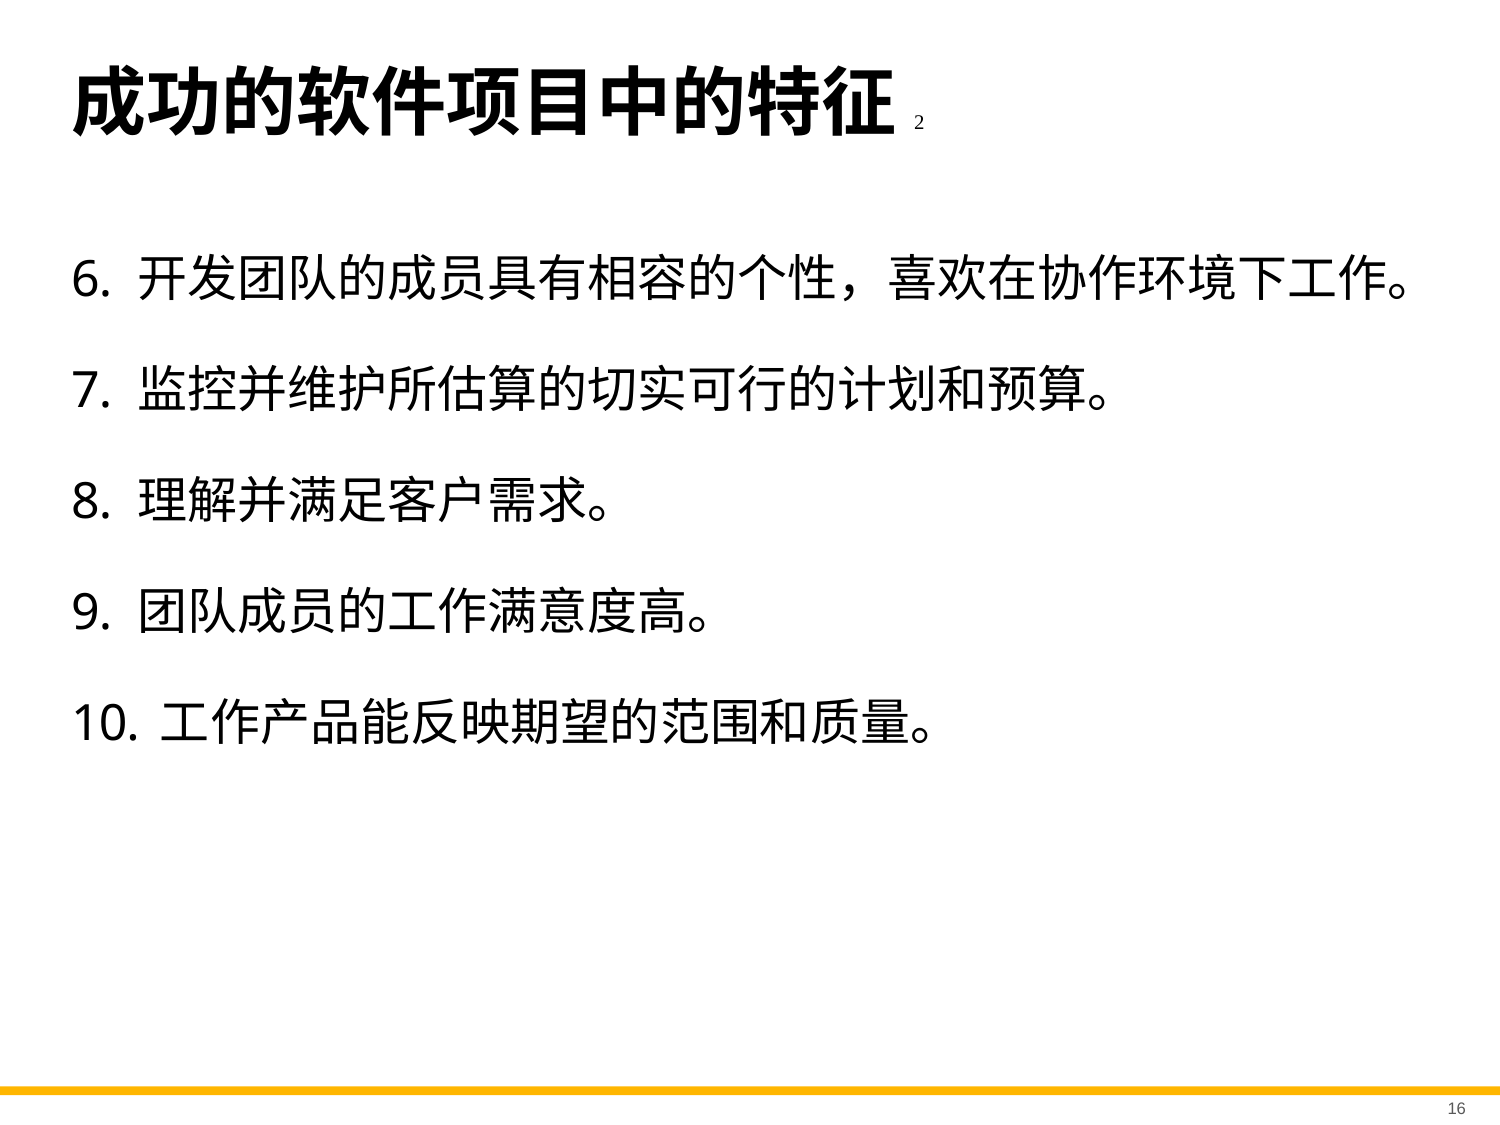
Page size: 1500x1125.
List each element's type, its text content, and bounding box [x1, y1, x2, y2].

slide_number 16 [1415, 1094, 1474, 1122]
title 成功的软件项目中的特征2 [56, 50, 1444, 162]
list 开发团队的成员具有相容的个性，喜欢在协作环境下工作。 监控并维护所估算的切实可行的计划和预算。 理解并满足客户需求。 团队成员的工作满意度高。 工作产品能反映期望的范围和质量。 [56, 209, 1444, 1025]
